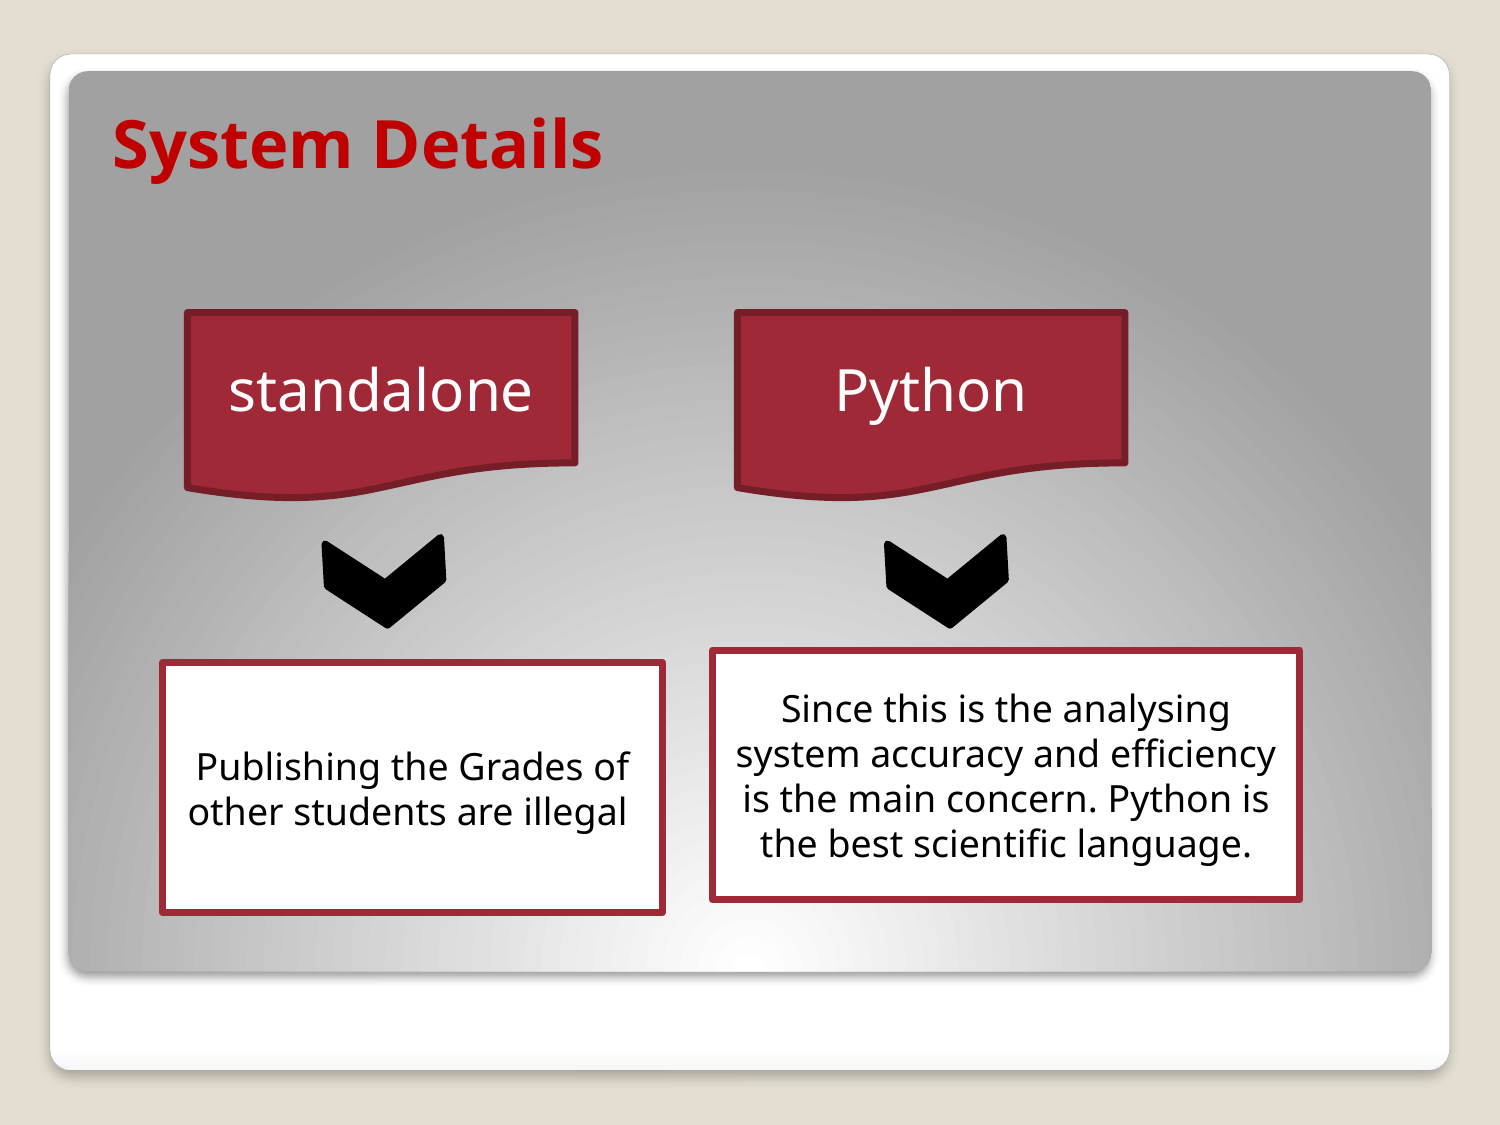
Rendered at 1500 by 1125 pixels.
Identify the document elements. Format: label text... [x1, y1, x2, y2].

text_box [884, 534, 1009, 629]
text_box [321, 534, 447, 629]
list System Details [82, 86, 1425, 963]
text_box Publishing the Grades of other students are illegal [159, 659, 666, 916]
text_box Python [733, 309, 1129, 502]
text_box standalone [183, 309, 579, 502]
text_box Since this is the analysing system accuracy and efficiency is the main concern. Python is the best scientific language. [709, 647, 1303, 903]
